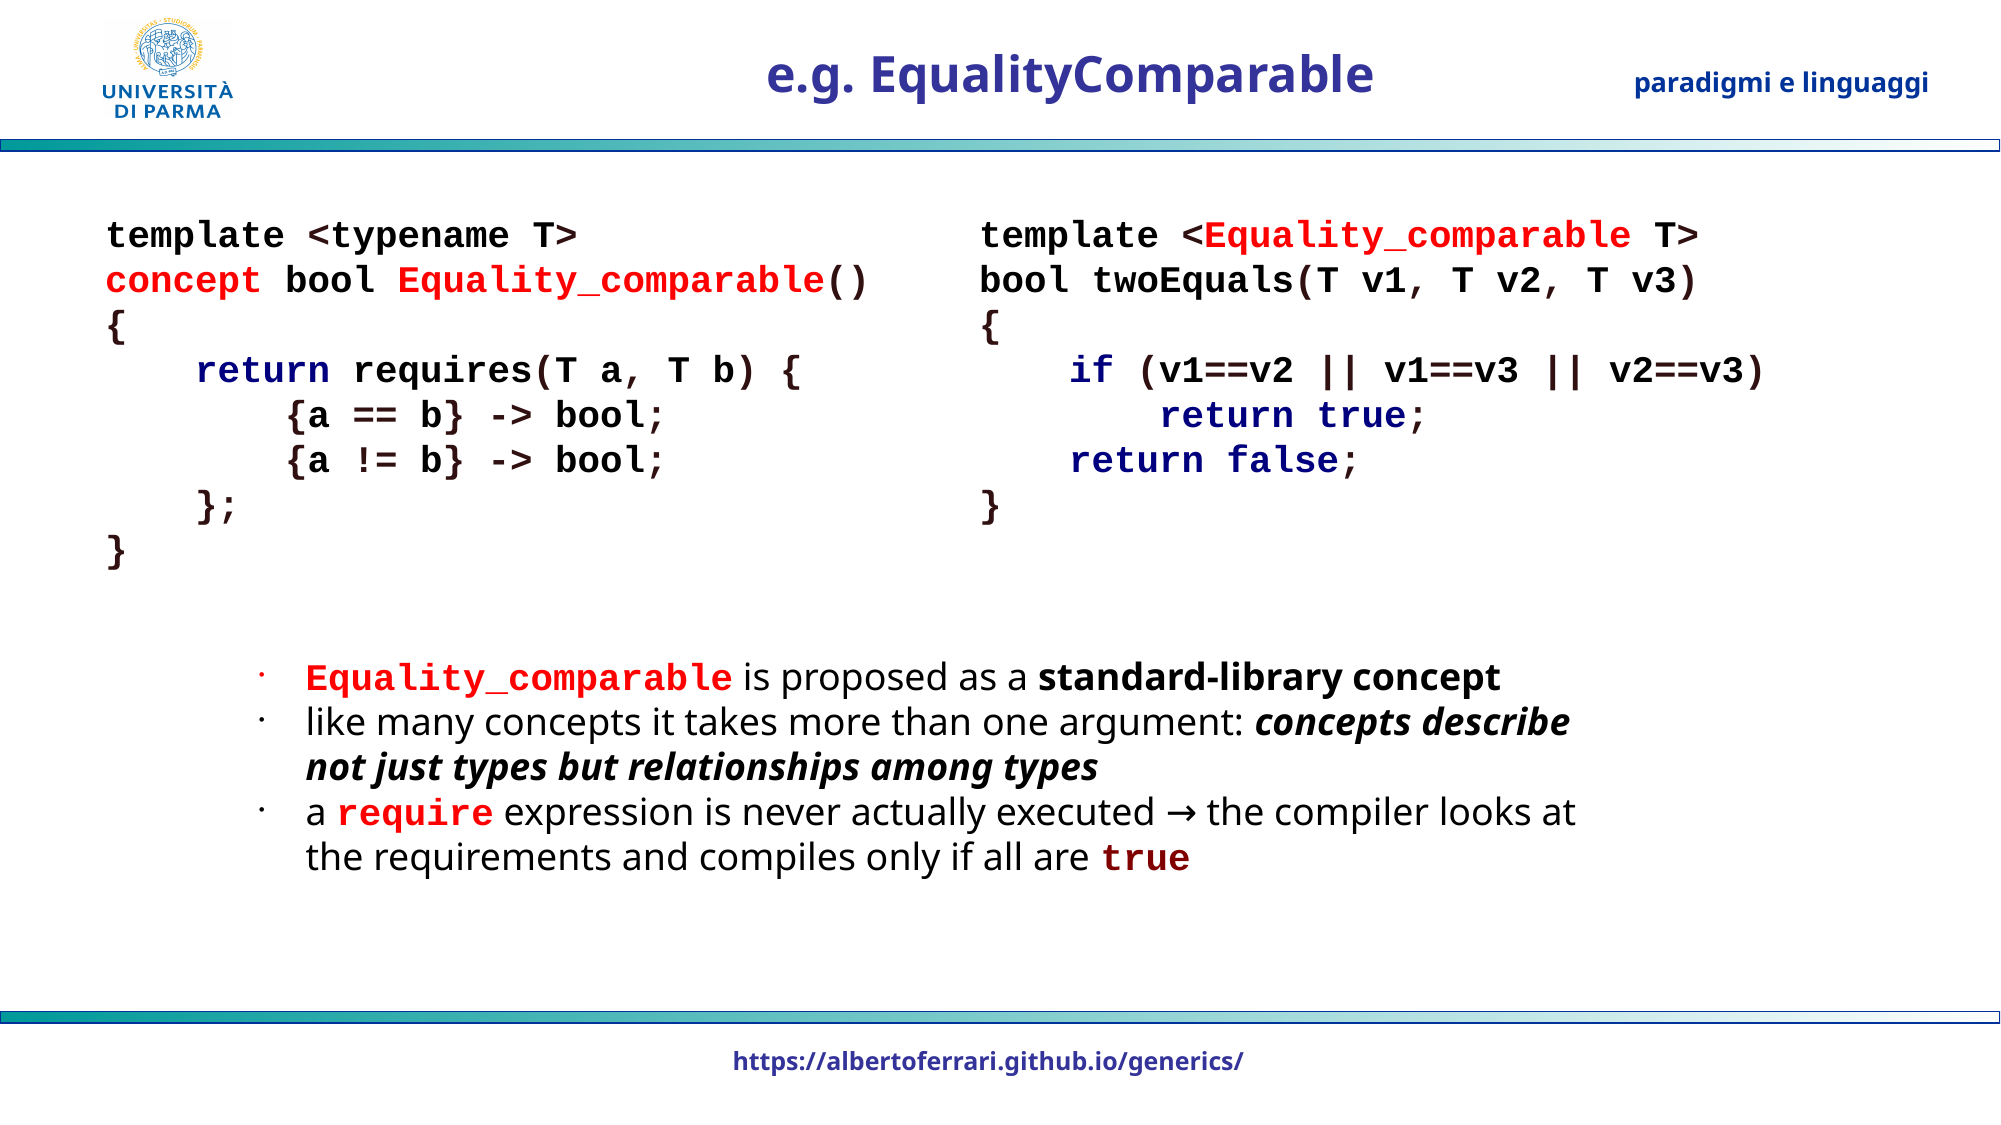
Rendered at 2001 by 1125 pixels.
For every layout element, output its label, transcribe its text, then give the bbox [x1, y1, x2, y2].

text_box template <Equality_comparable T> bool twoEquals(T v1, T v2, T v3) { if (v1==v2 || v1==v3 || v2==v3) return true; return false; } [964, 202, 1851, 533]
footer https://albertoferrari.github.io/generics/ [366, 1037, 1611, 1092]
picture [103, 18, 233, 118]
text_box Equality_comparable is proposed as a standard-library concept like many concepts it takes more than one argument: concepts describe not just types but relationships among types a require expression is never actually executed → the compiler looks at the requirements and compiles only if all are true [244, 645, 1619, 885]
title e.g. EqualityComparable [559, 19, 1583, 126]
text_box template <typename T> concept bool Equality_comparable() { return requires(T a, T b) { {a == b} -> bool; {a != b} -> bool; }; } [90, 202, 906, 578]
